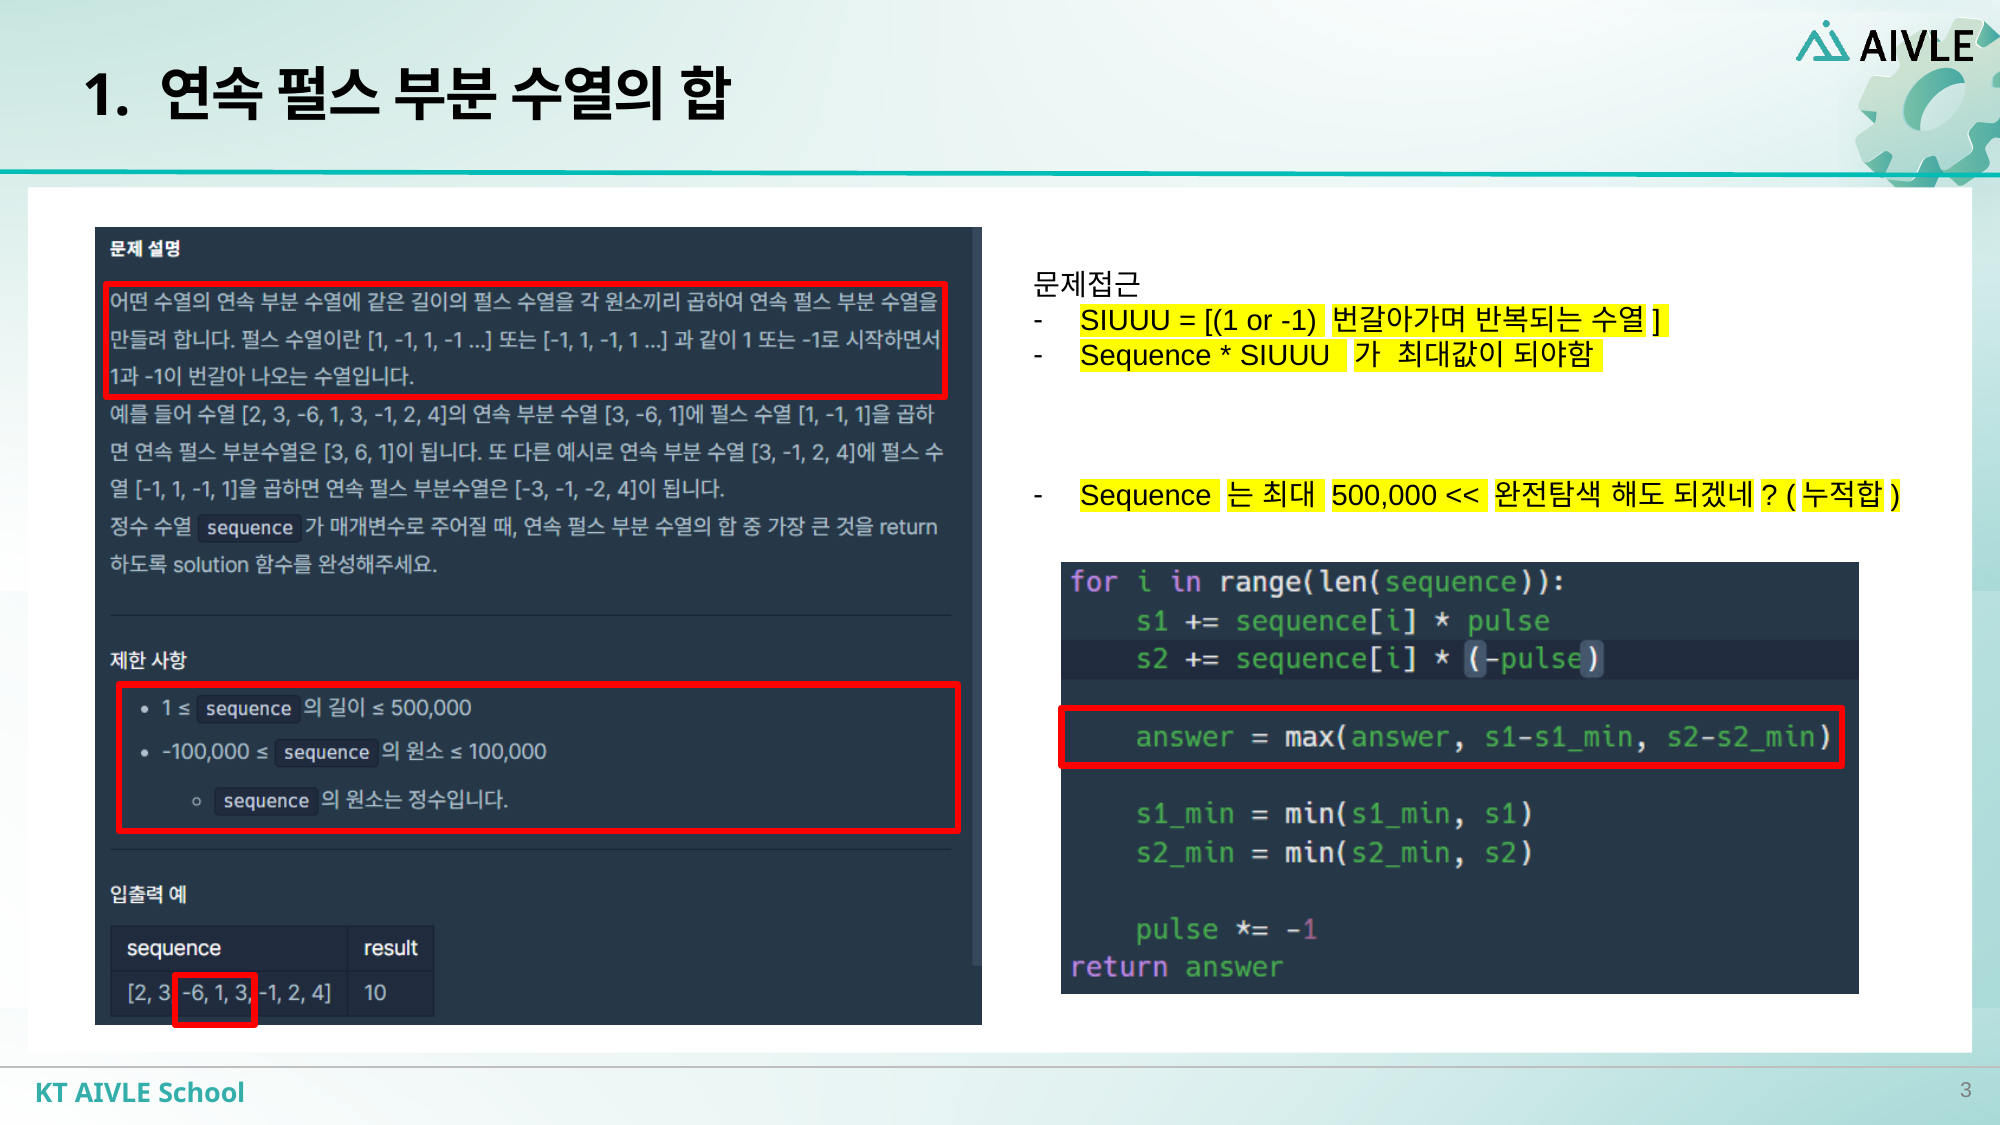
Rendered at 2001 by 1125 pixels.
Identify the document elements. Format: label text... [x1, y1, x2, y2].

picture [0, 0, 2000, 172]
picture [0, 174, 2000, 1066]
picture [0, 1068, 2000, 1125]
text_box 문제접근 SIUUU = [(1 or -1) 번갈아가며 반복되는 수열] Sequence * SIUUU 가 최대값이 되야함 Sequence 는 최대 500,000 << 완전탐색 해도 되겠네? (누적합) [1018, 259, 1943, 624]
title 1. 연속 펄스 부분 수열의 합 [64, 48, 1182, 152]
